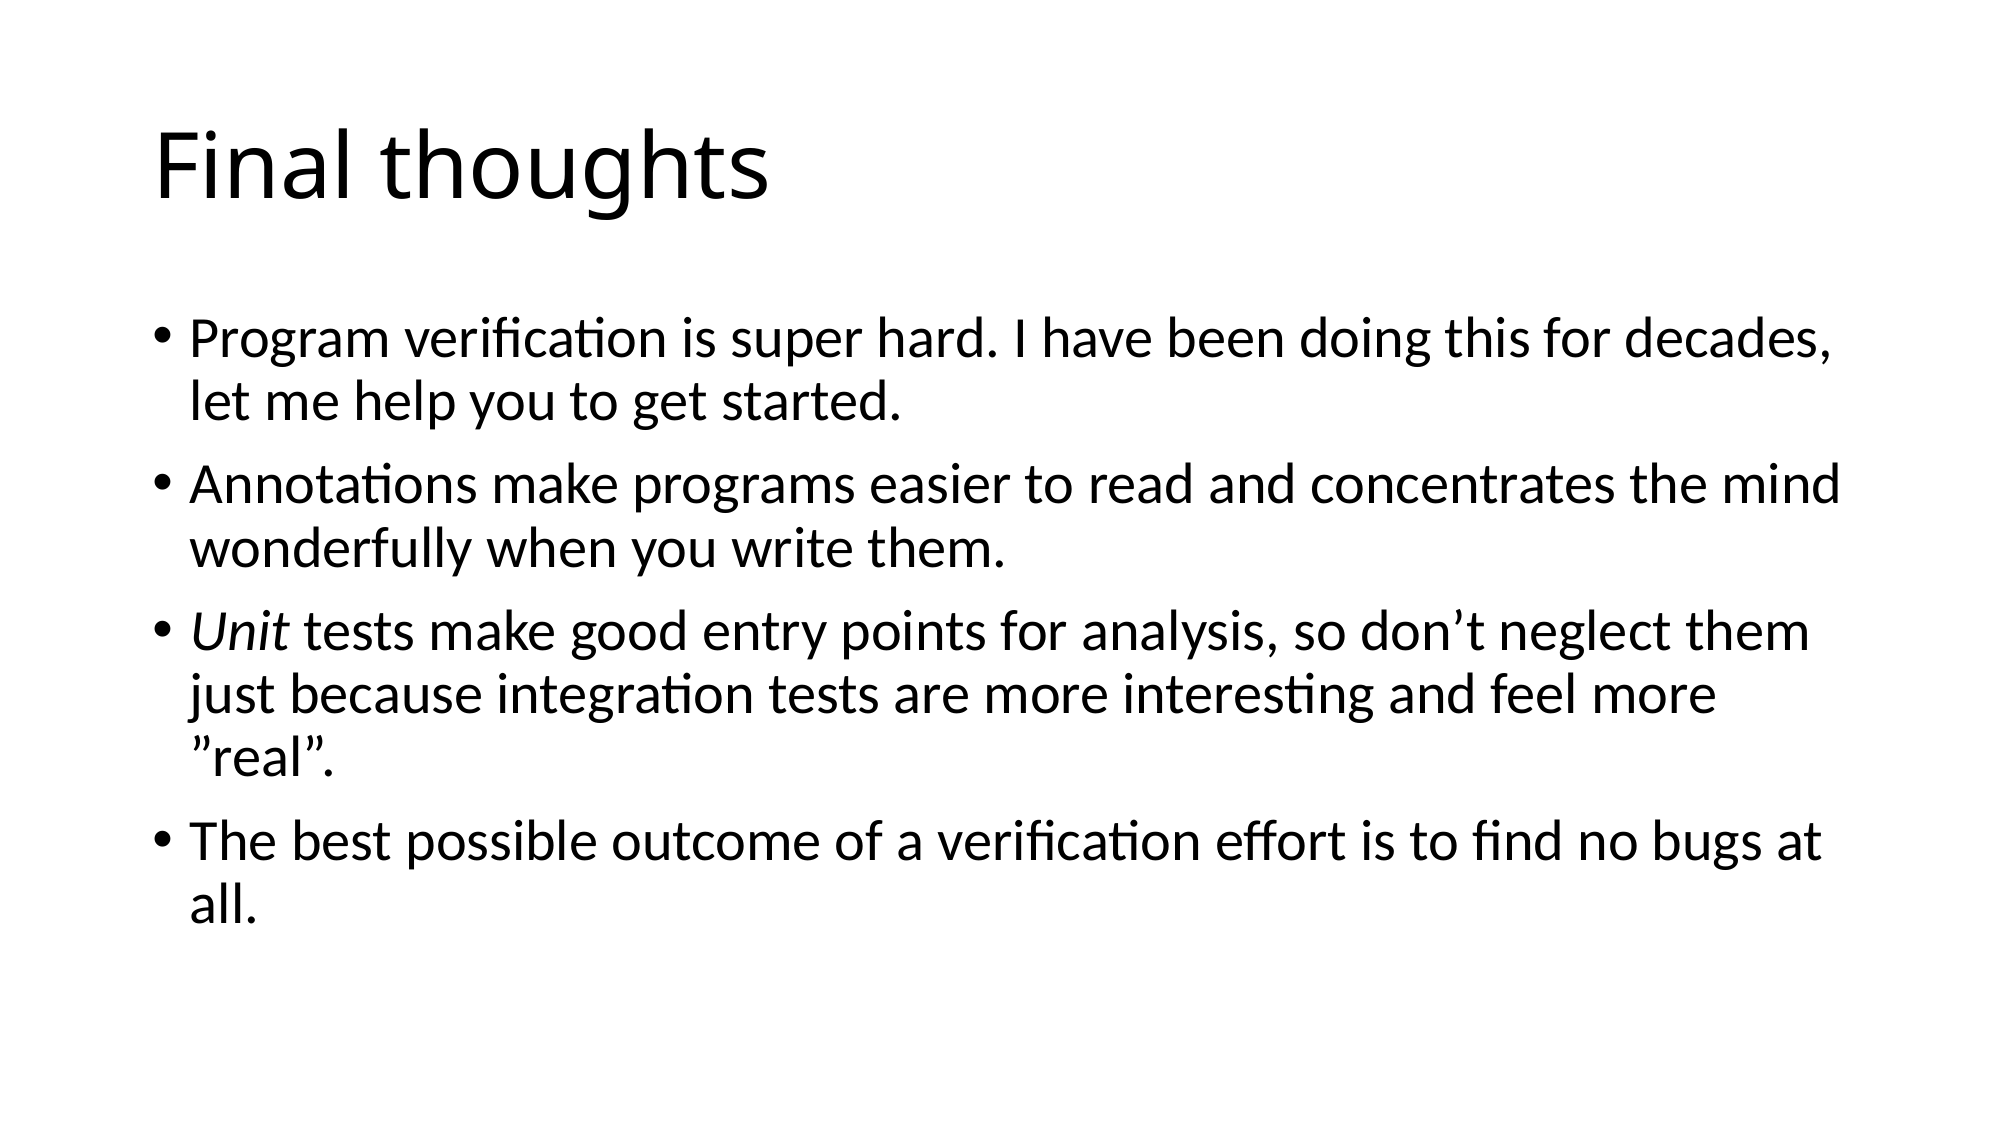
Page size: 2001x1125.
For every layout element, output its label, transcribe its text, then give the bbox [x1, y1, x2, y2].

list Program verification is super hard. I have been doing this for decades, let me help you to get started. Annotations make programs easier to read and concentrates the mind wonderfully when you write them. Unit tests make good entry points for analysis, so don’t neglect them just because integration tests are more interesting and feel more ”real”. The best possible outcome of a verification effort is to find no bugs at all. [137, 299, 1863, 1014]
title Final thoughts [137, 59, 1863, 278]
